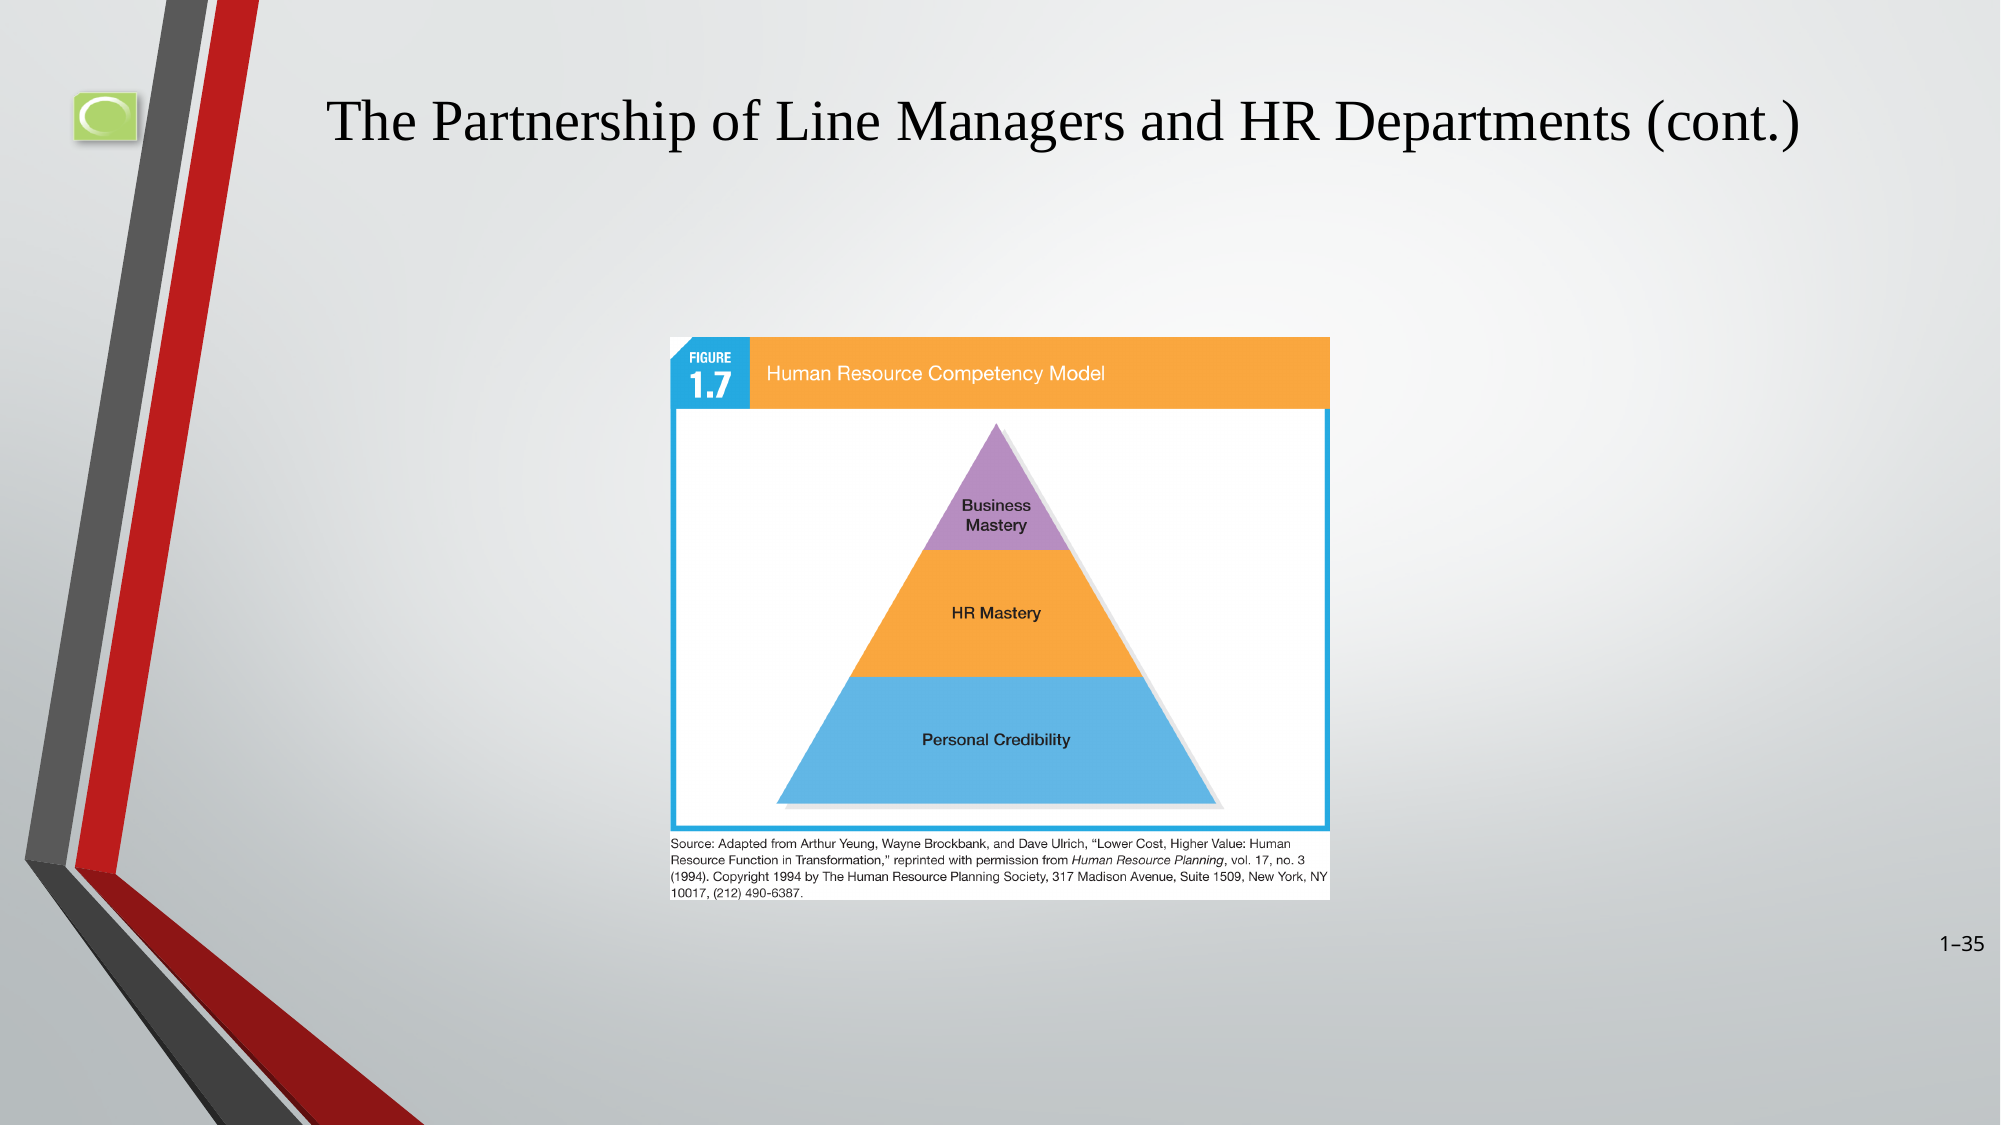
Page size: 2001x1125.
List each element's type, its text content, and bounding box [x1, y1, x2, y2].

title The Partnership of Line Managers and HR Departments (cont.) [311, 42, 1853, 201]
picture [670, 337, 1330, 901]
picture [69, 89, 140, 143]
slide_number 1–35 [1852, 922, 2000, 968]
